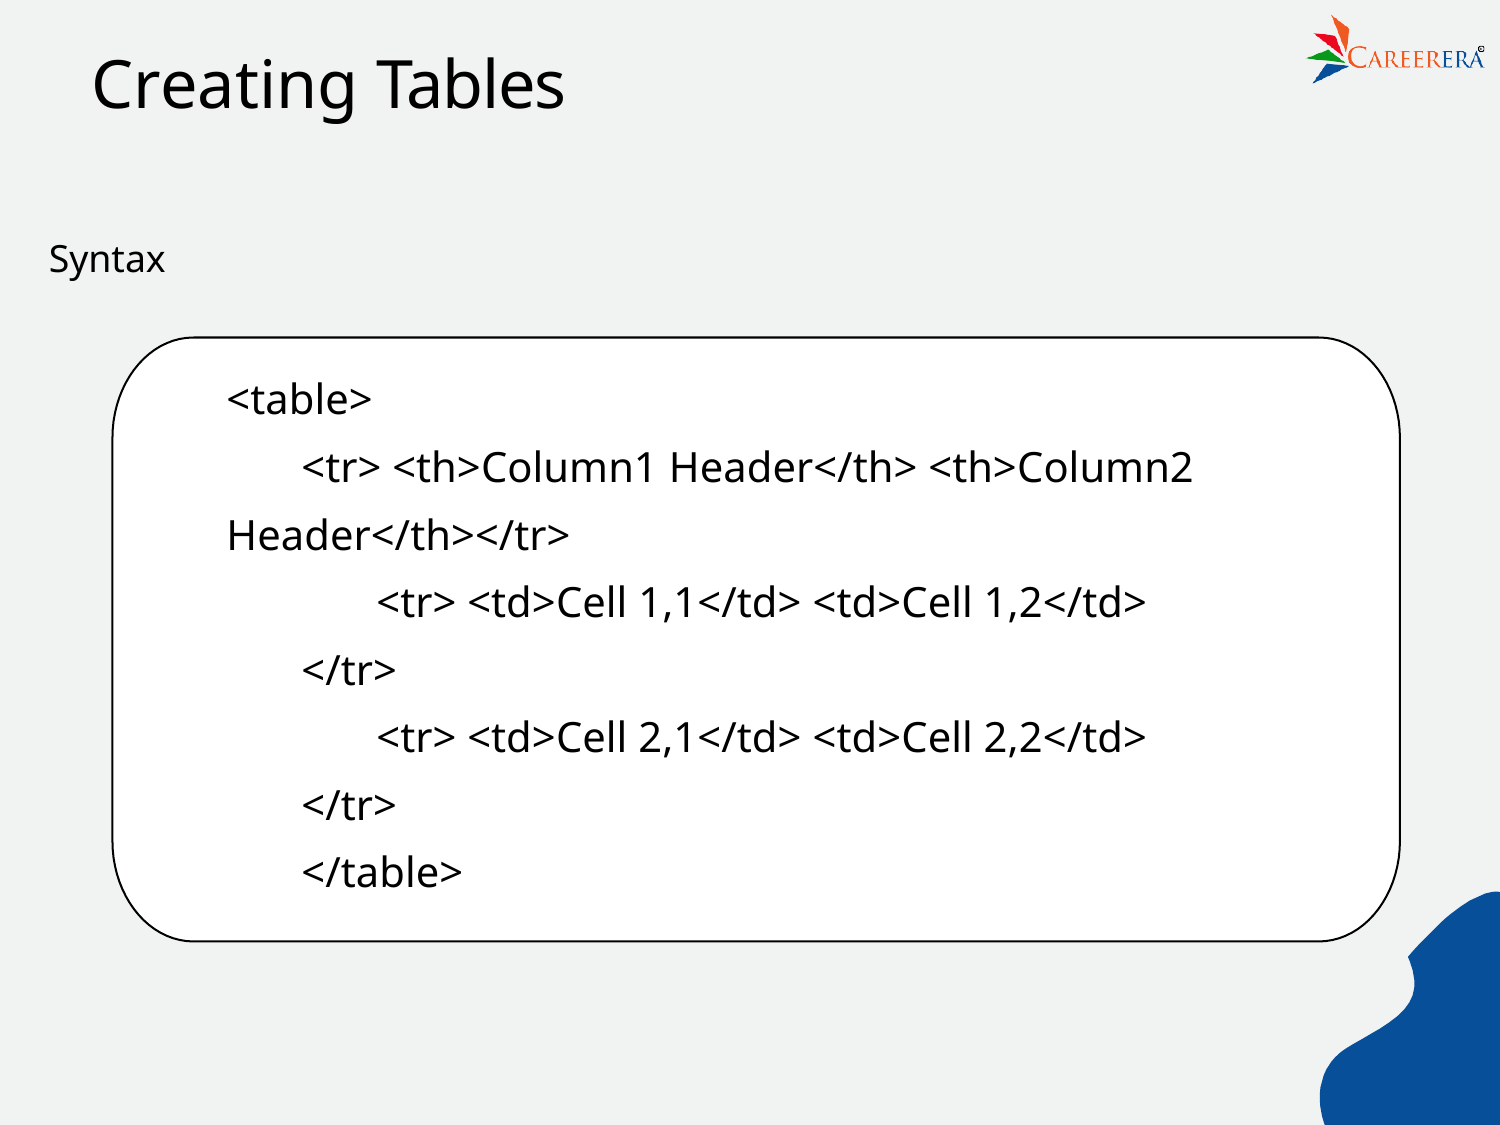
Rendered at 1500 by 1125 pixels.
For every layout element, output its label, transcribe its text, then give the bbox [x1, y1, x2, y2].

title Creating Tables [89, 40, 609, 231]
text_box Syntax <table> <tr> <th>Column1 Header</th> <th>Column2 Header</th></tr> <tr> <td>Cell 1,1</td> <td>Cell 1,2</td> </tr> <tr> <td>Cell 2,1</td> <td>Cell 2,2</td> </tr> </table> [46, 233, 1324, 896]
picture [1304, 14, 1486, 84]
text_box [111, 336, 1402, 943]
text_box [1319, 891, 1500, 1125]
